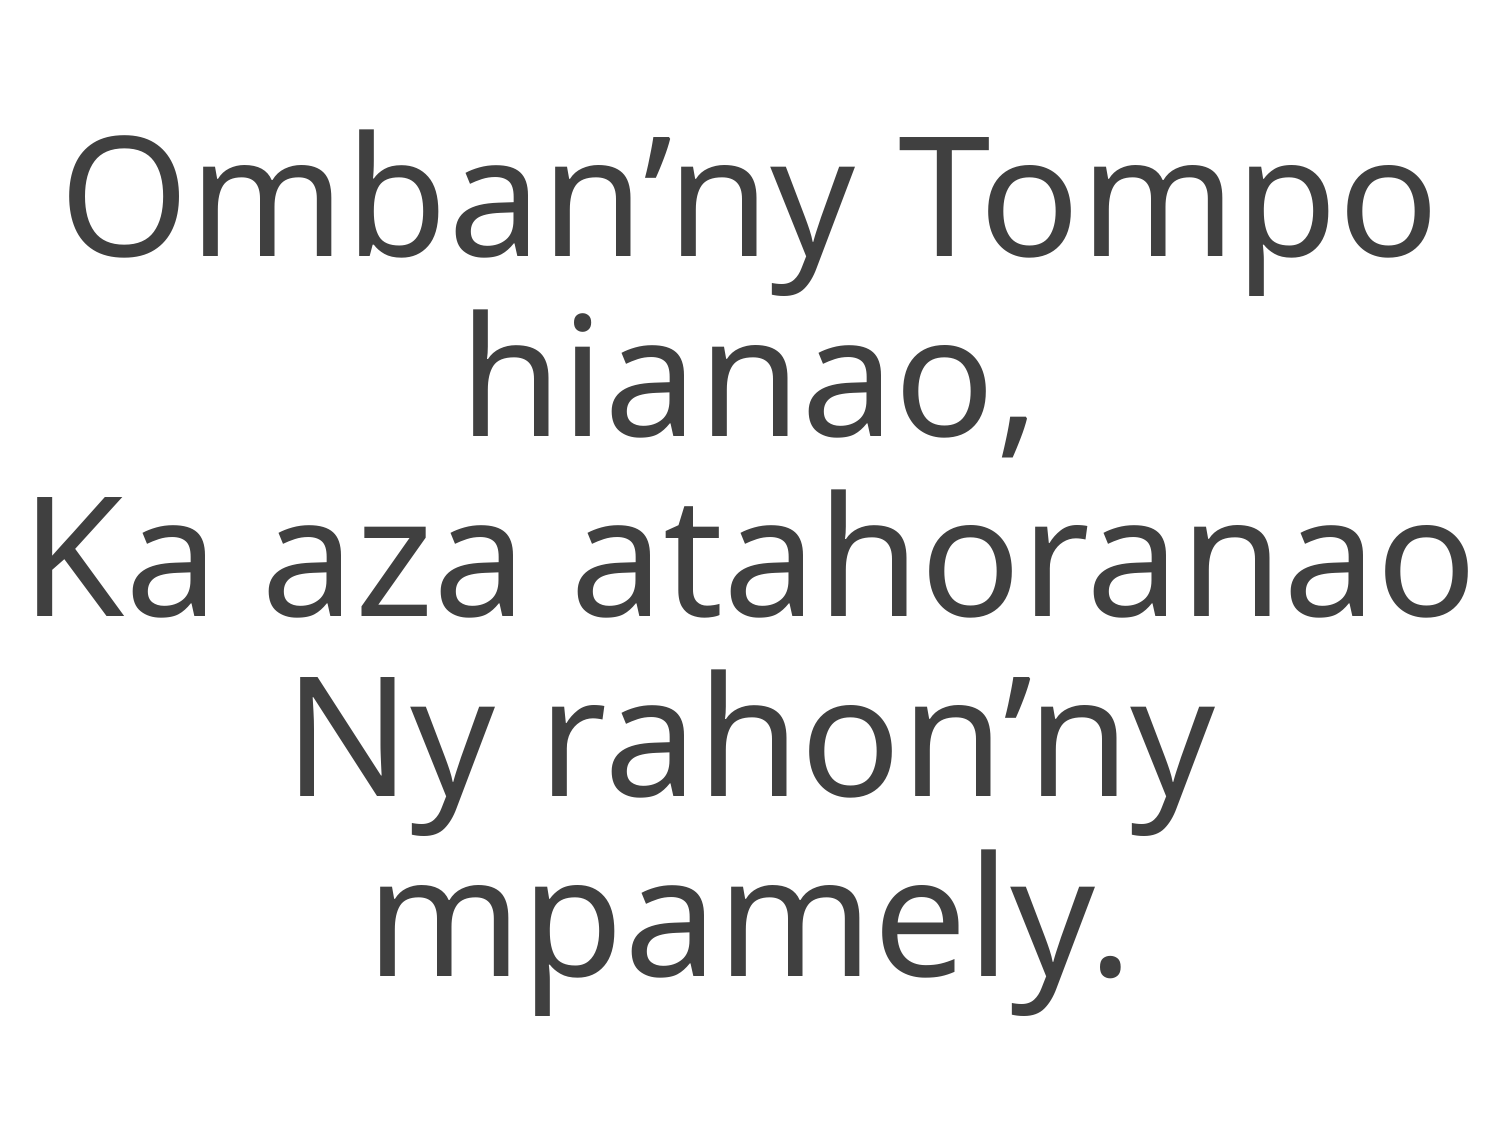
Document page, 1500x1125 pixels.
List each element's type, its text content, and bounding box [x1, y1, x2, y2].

title Omban’ny Tompo hianao, Ka aza atahoranao Ny rahon’ny mpamely. [0, 453, 1500, 672]
